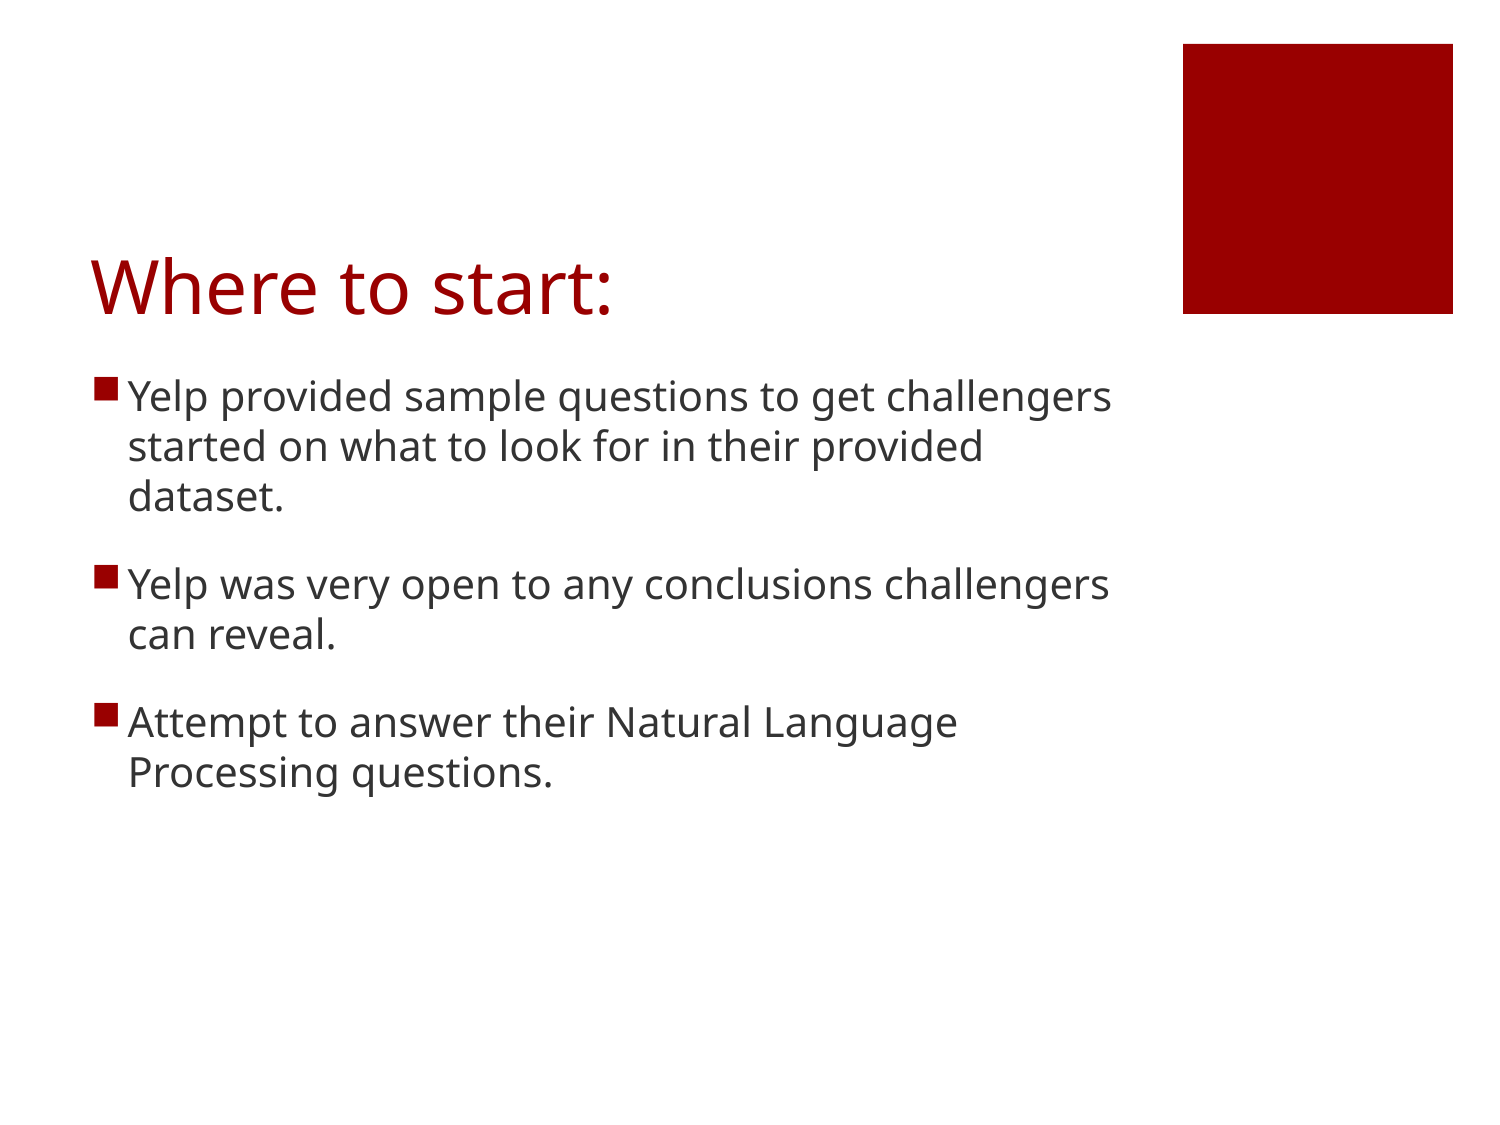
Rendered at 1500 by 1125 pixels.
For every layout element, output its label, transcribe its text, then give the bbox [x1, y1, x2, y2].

title Where to start: [75, 149, 1143, 338]
list Yelp provided sample questions to get challengers started on what to look for in their provided dataset. Yelp was very open to any conclusions challengers can reveal. Attempt to answer their Natural Language Processing questions. [75, 362, 1143, 993]
